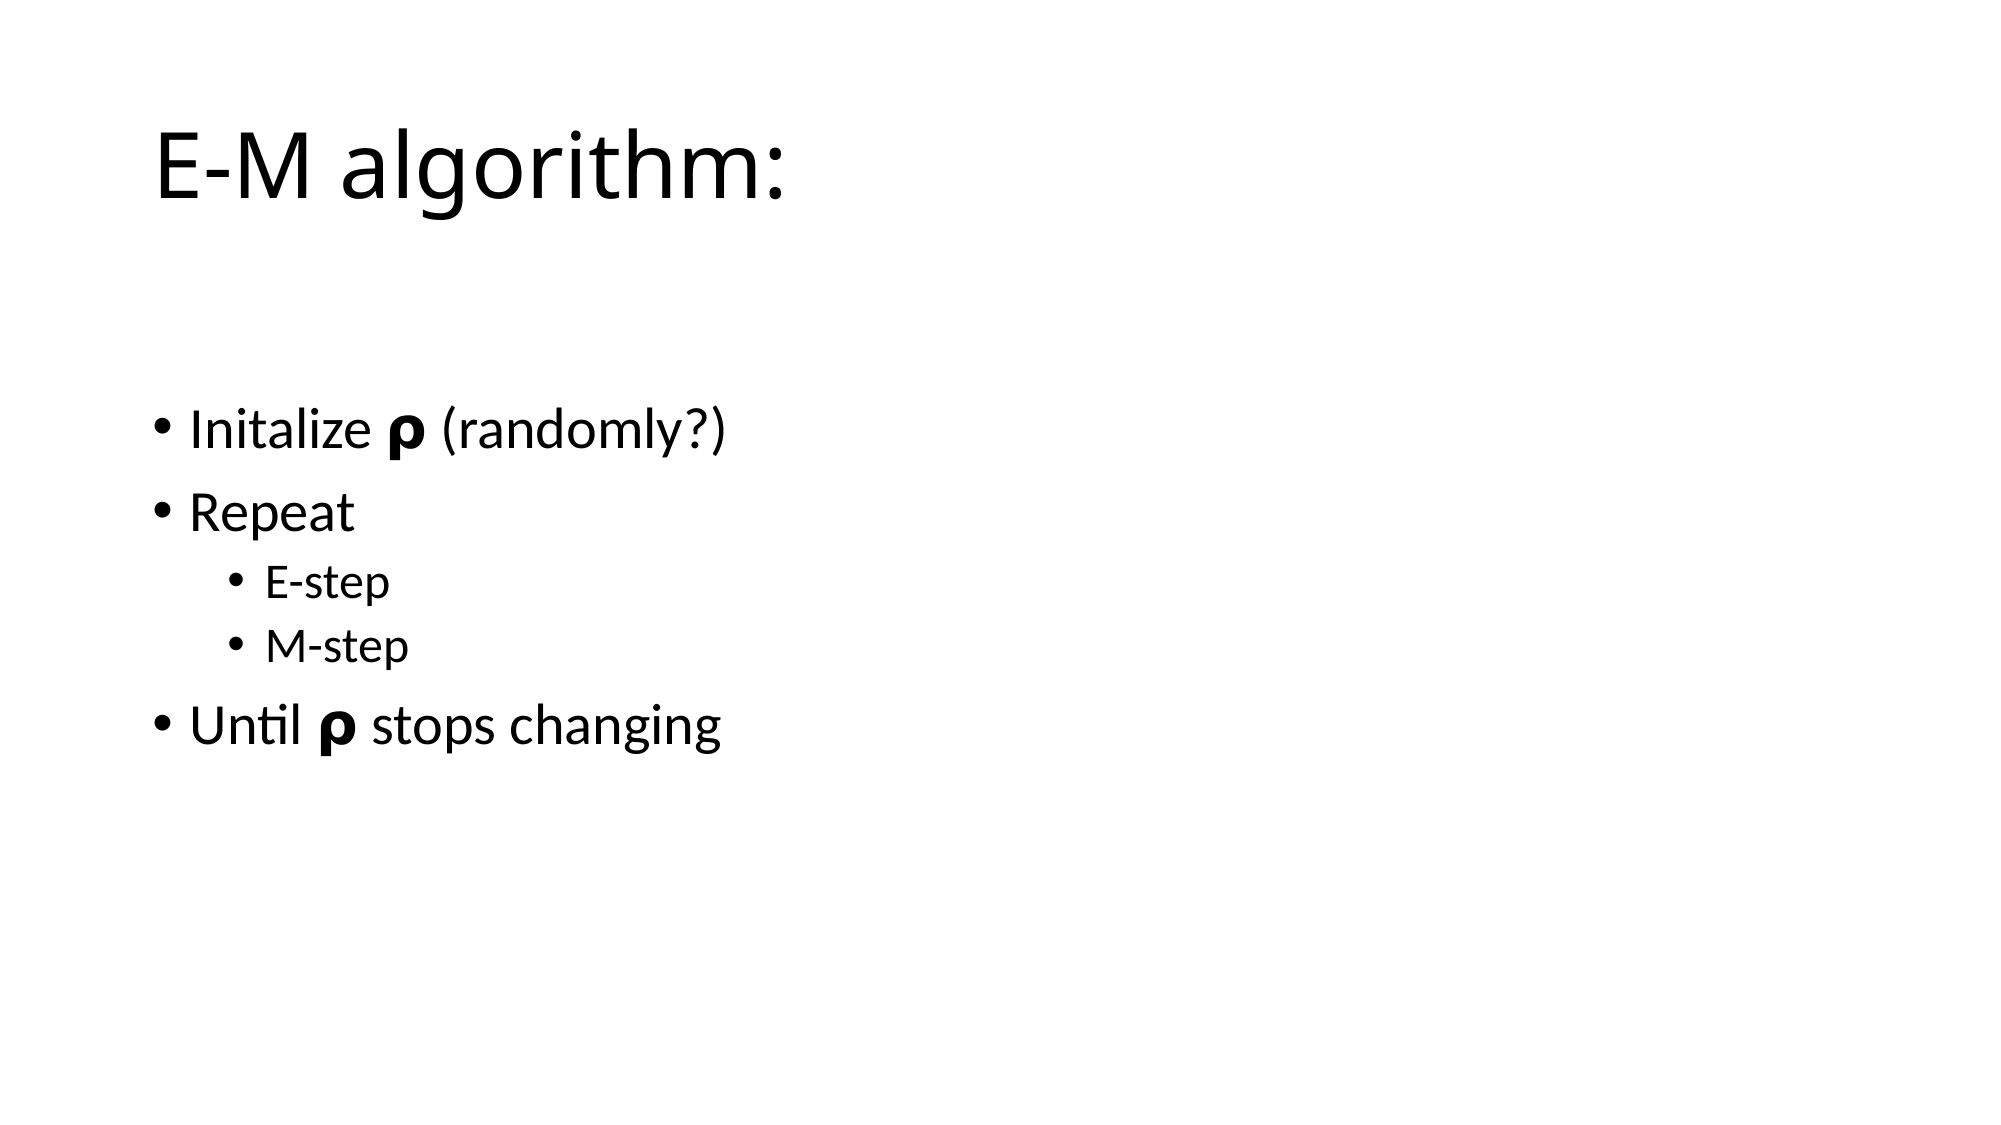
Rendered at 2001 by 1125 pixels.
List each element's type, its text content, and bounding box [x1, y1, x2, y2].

list Initalize ⍴ (randomly?) Repeat E-step M-step Until ⍴ stops changing [137, 299, 1863, 1014]
title E-M algorithm: [137, 59, 1863, 278]
